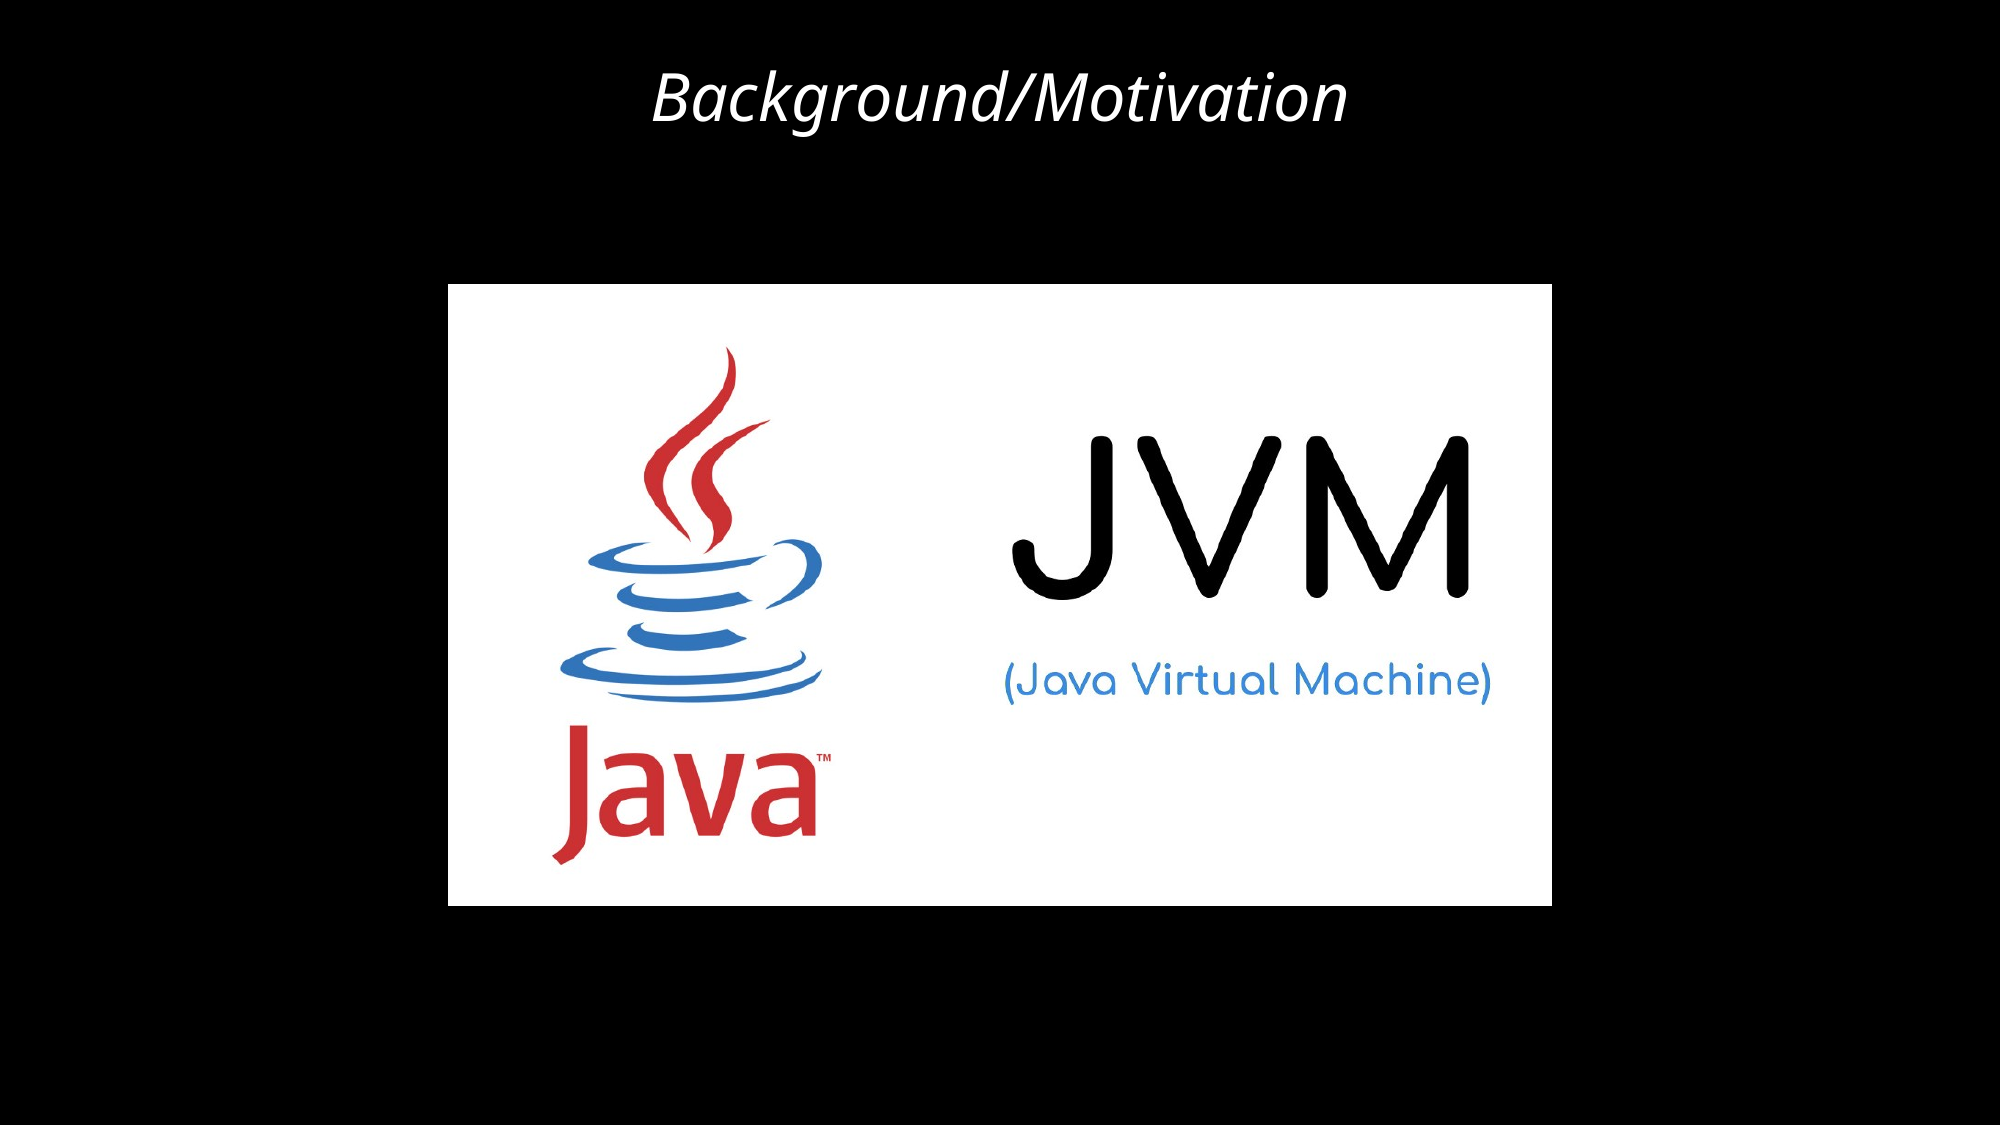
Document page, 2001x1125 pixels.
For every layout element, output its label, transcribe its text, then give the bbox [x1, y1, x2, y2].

title Background/Motivation [73, 63, 1928, 251]
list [447, 284, 1552, 906]
